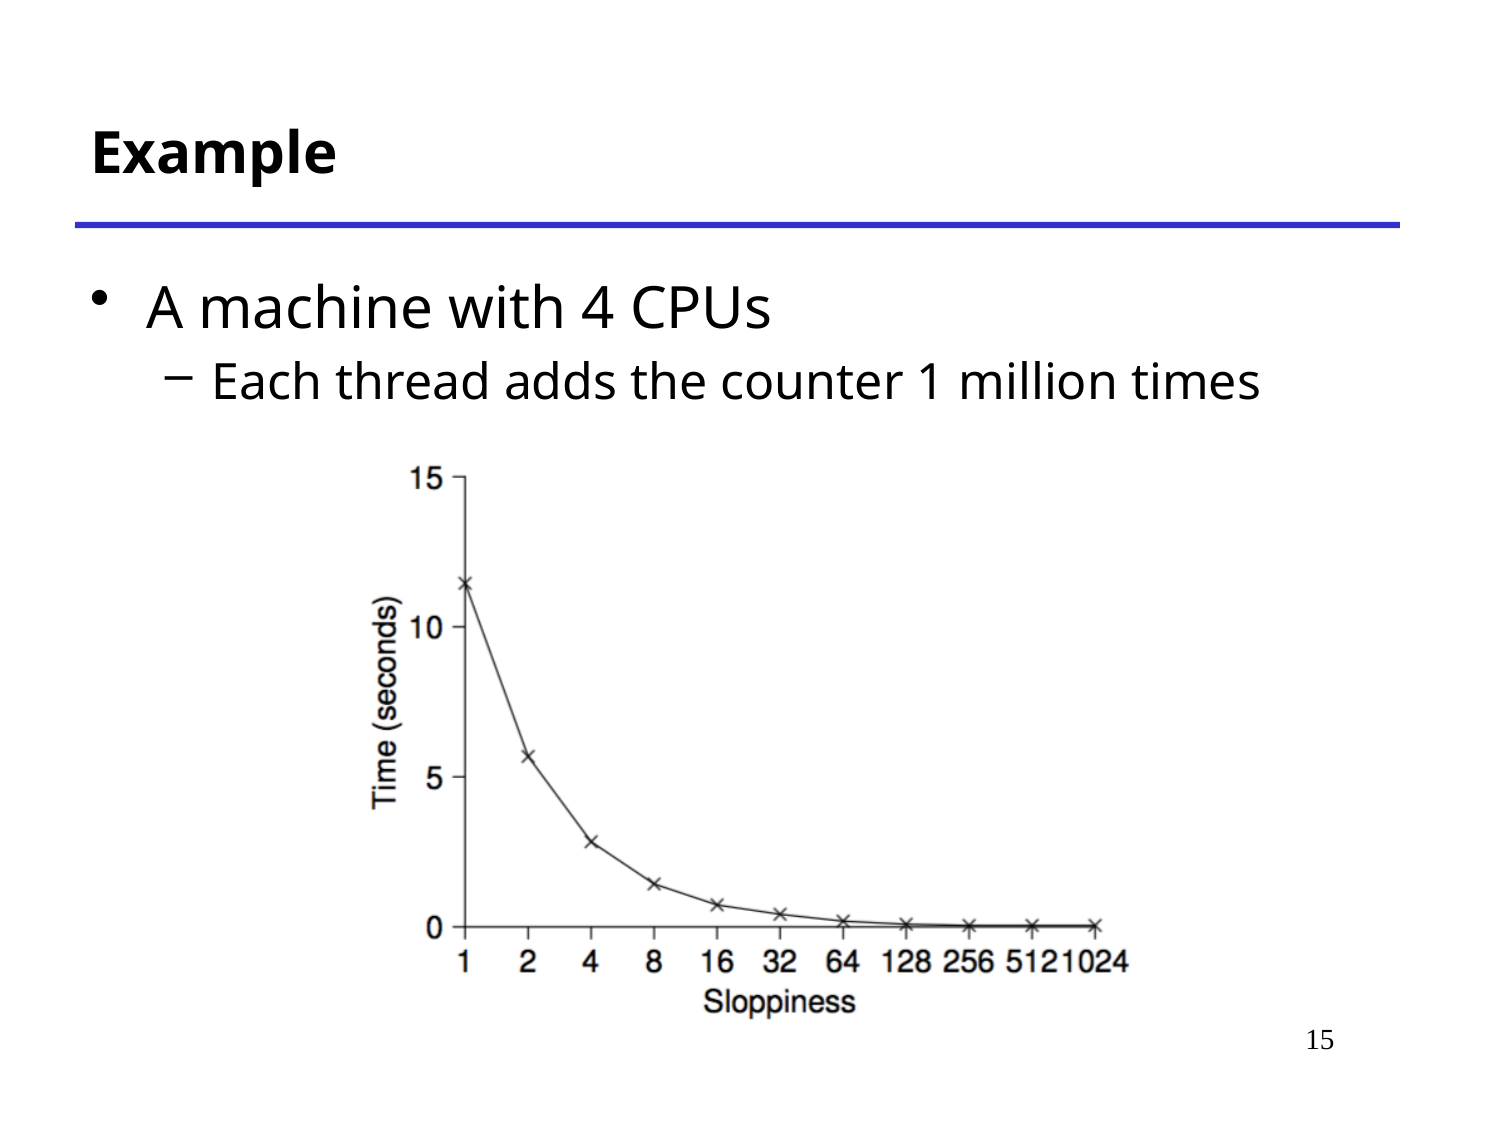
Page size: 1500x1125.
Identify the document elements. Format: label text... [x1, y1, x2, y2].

title Example [75, 75, 1400, 225]
list A machine with 4 CPUs Each thread adds the counter 1 million times [75, 262, 1425, 1039]
slide_number 15 [1137, 1039, 1351, 1088]
picture [356, 444, 1144, 1039]
